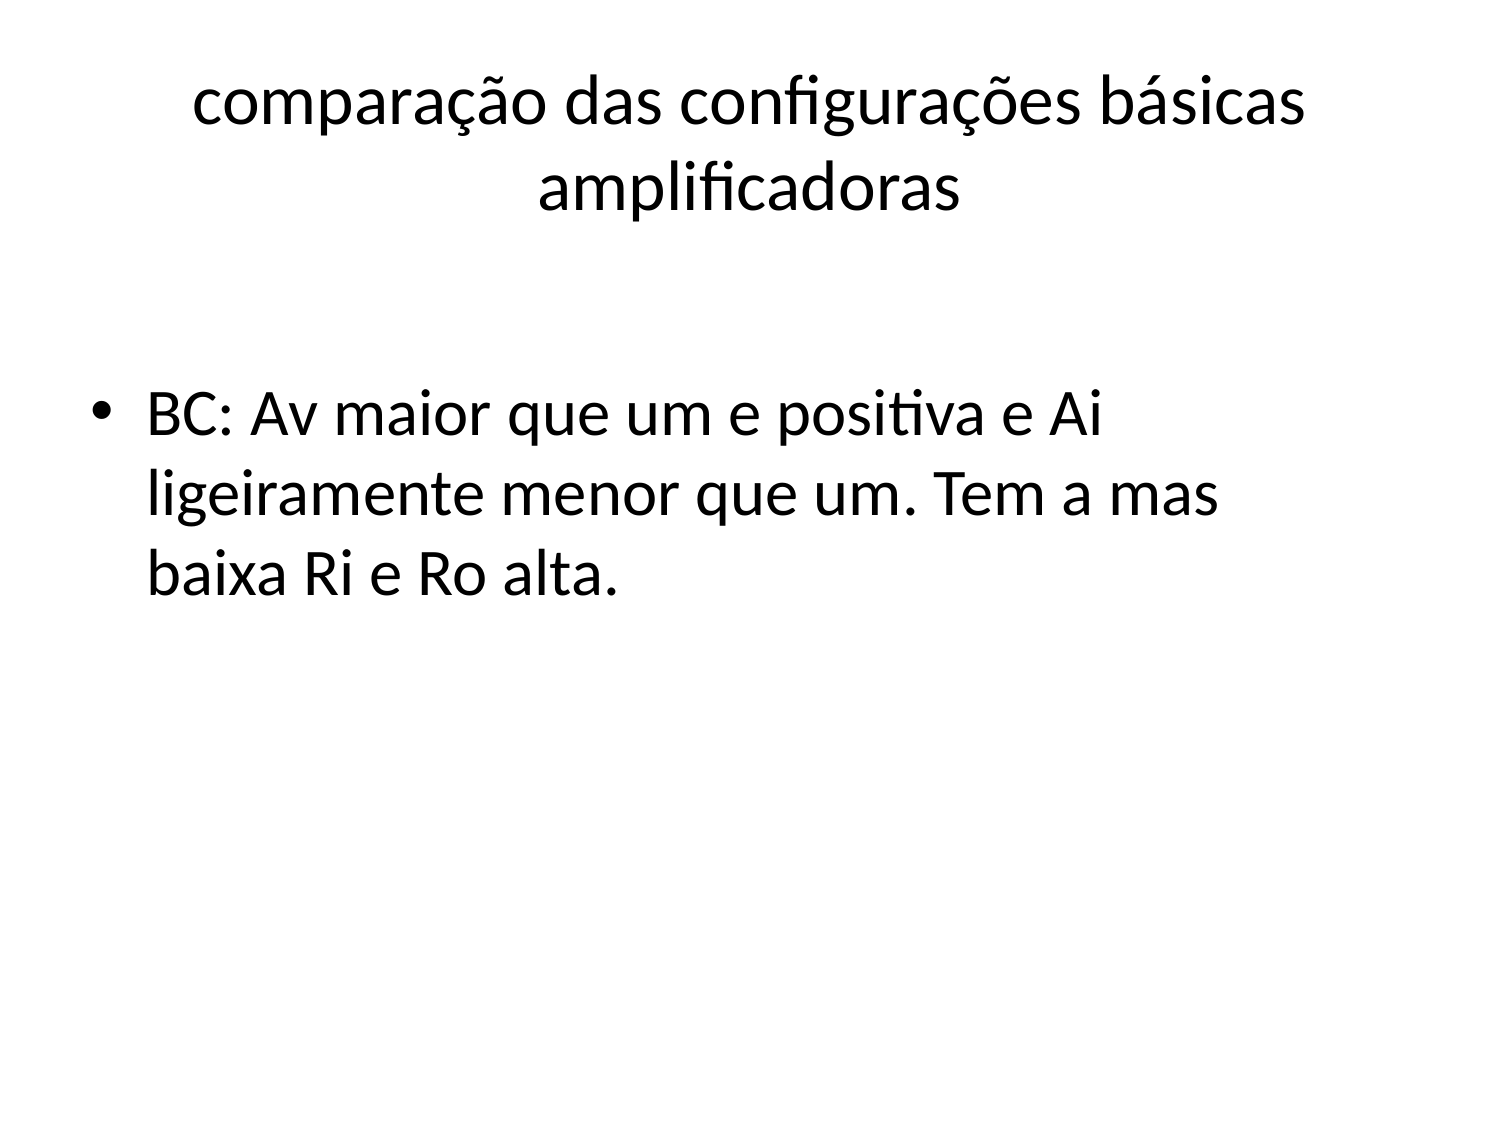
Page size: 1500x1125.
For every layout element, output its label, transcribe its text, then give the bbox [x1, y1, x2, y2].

list BC: Av maior que um e positiva e Ai ligeiramente menor que um. Tem a mas baixa Ri e Ro alta. [75, 361, 1365, 811]
title comparação das configurações básicas amplificadoras [75, 45, 1425, 233]
